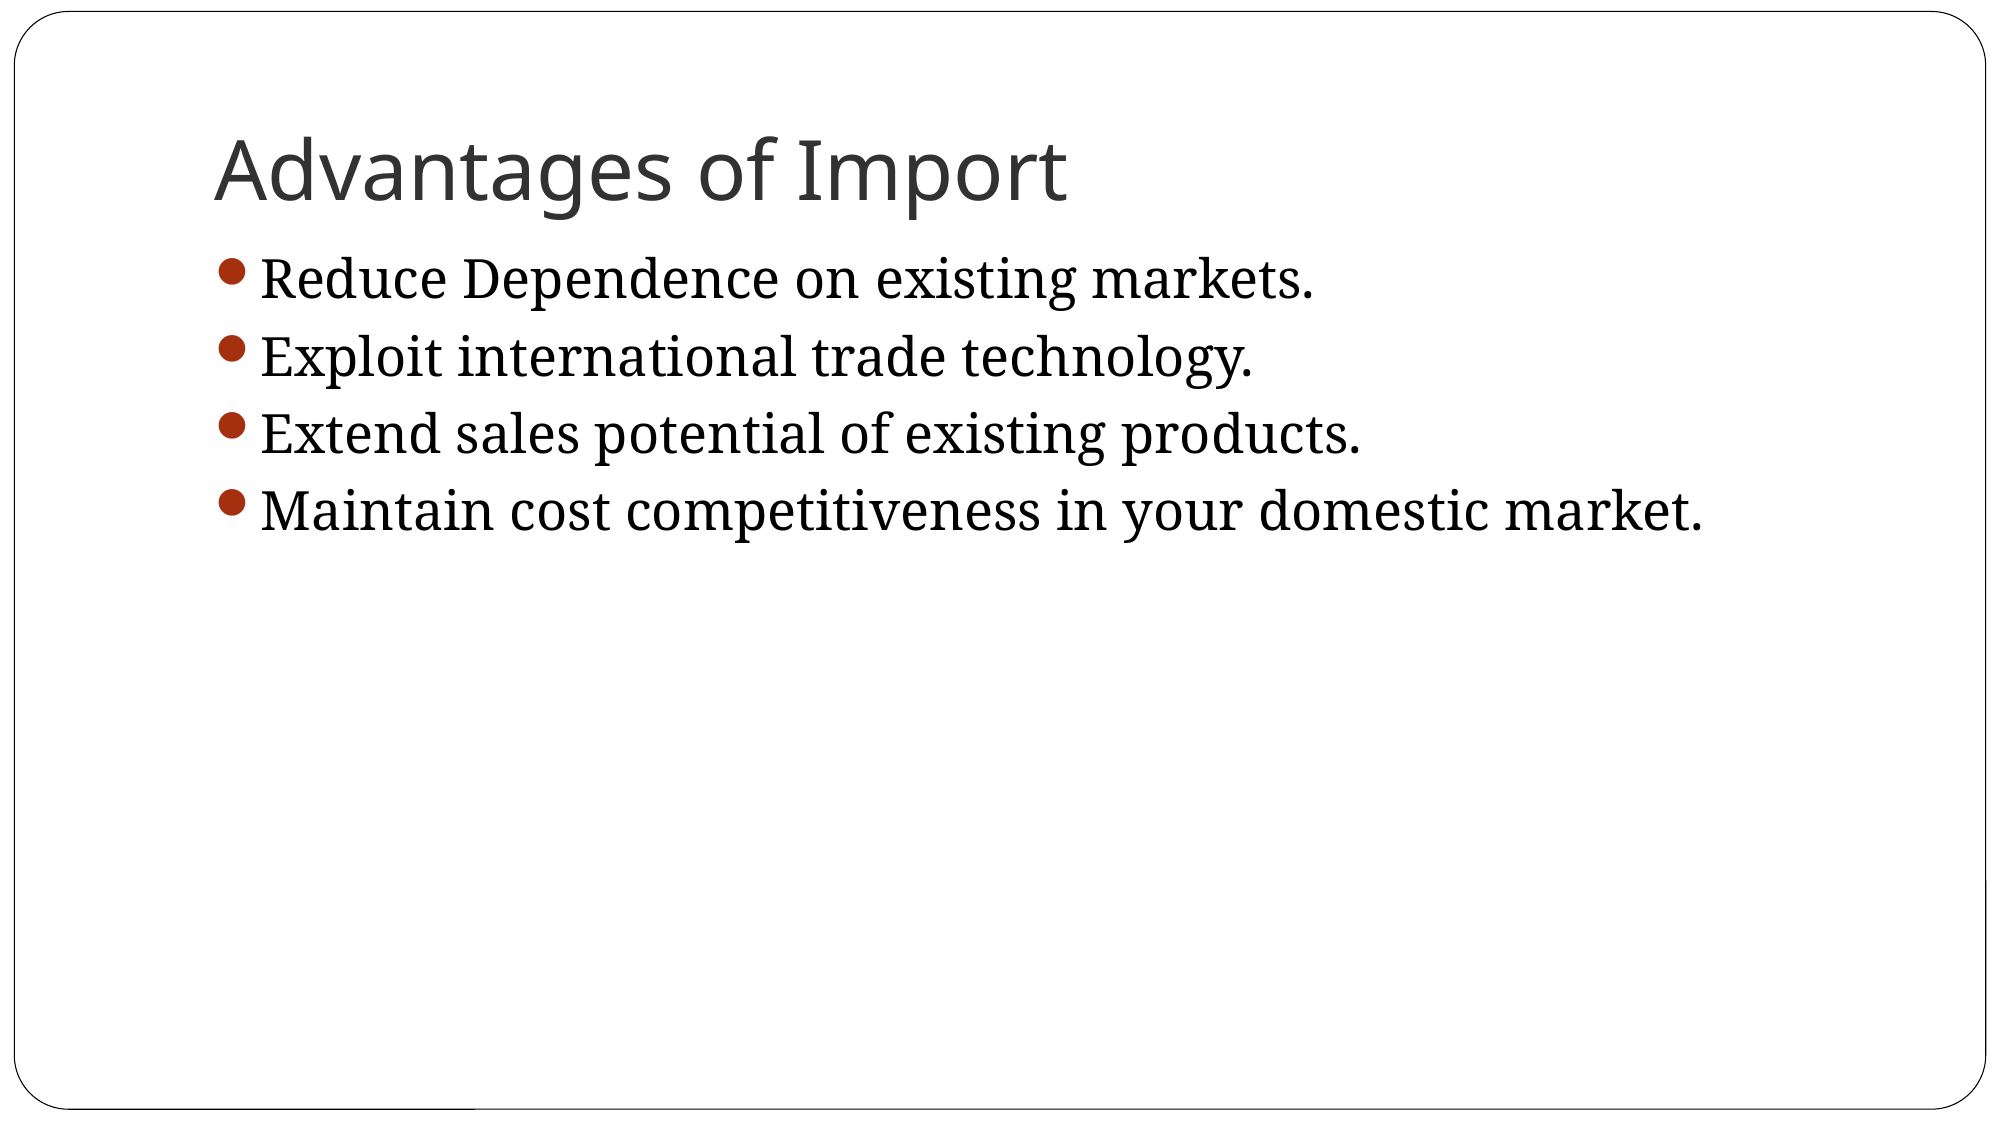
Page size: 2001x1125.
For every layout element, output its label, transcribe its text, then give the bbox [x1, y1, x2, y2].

list Reduce Dependence on existing markets. Exploit international trade technology. Extend sales potential of existing products. Maintain cost competitiveness in your domestic market. [200, 237, 1900, 988]
title Advantages of Import [200, 45, 1900, 233]
